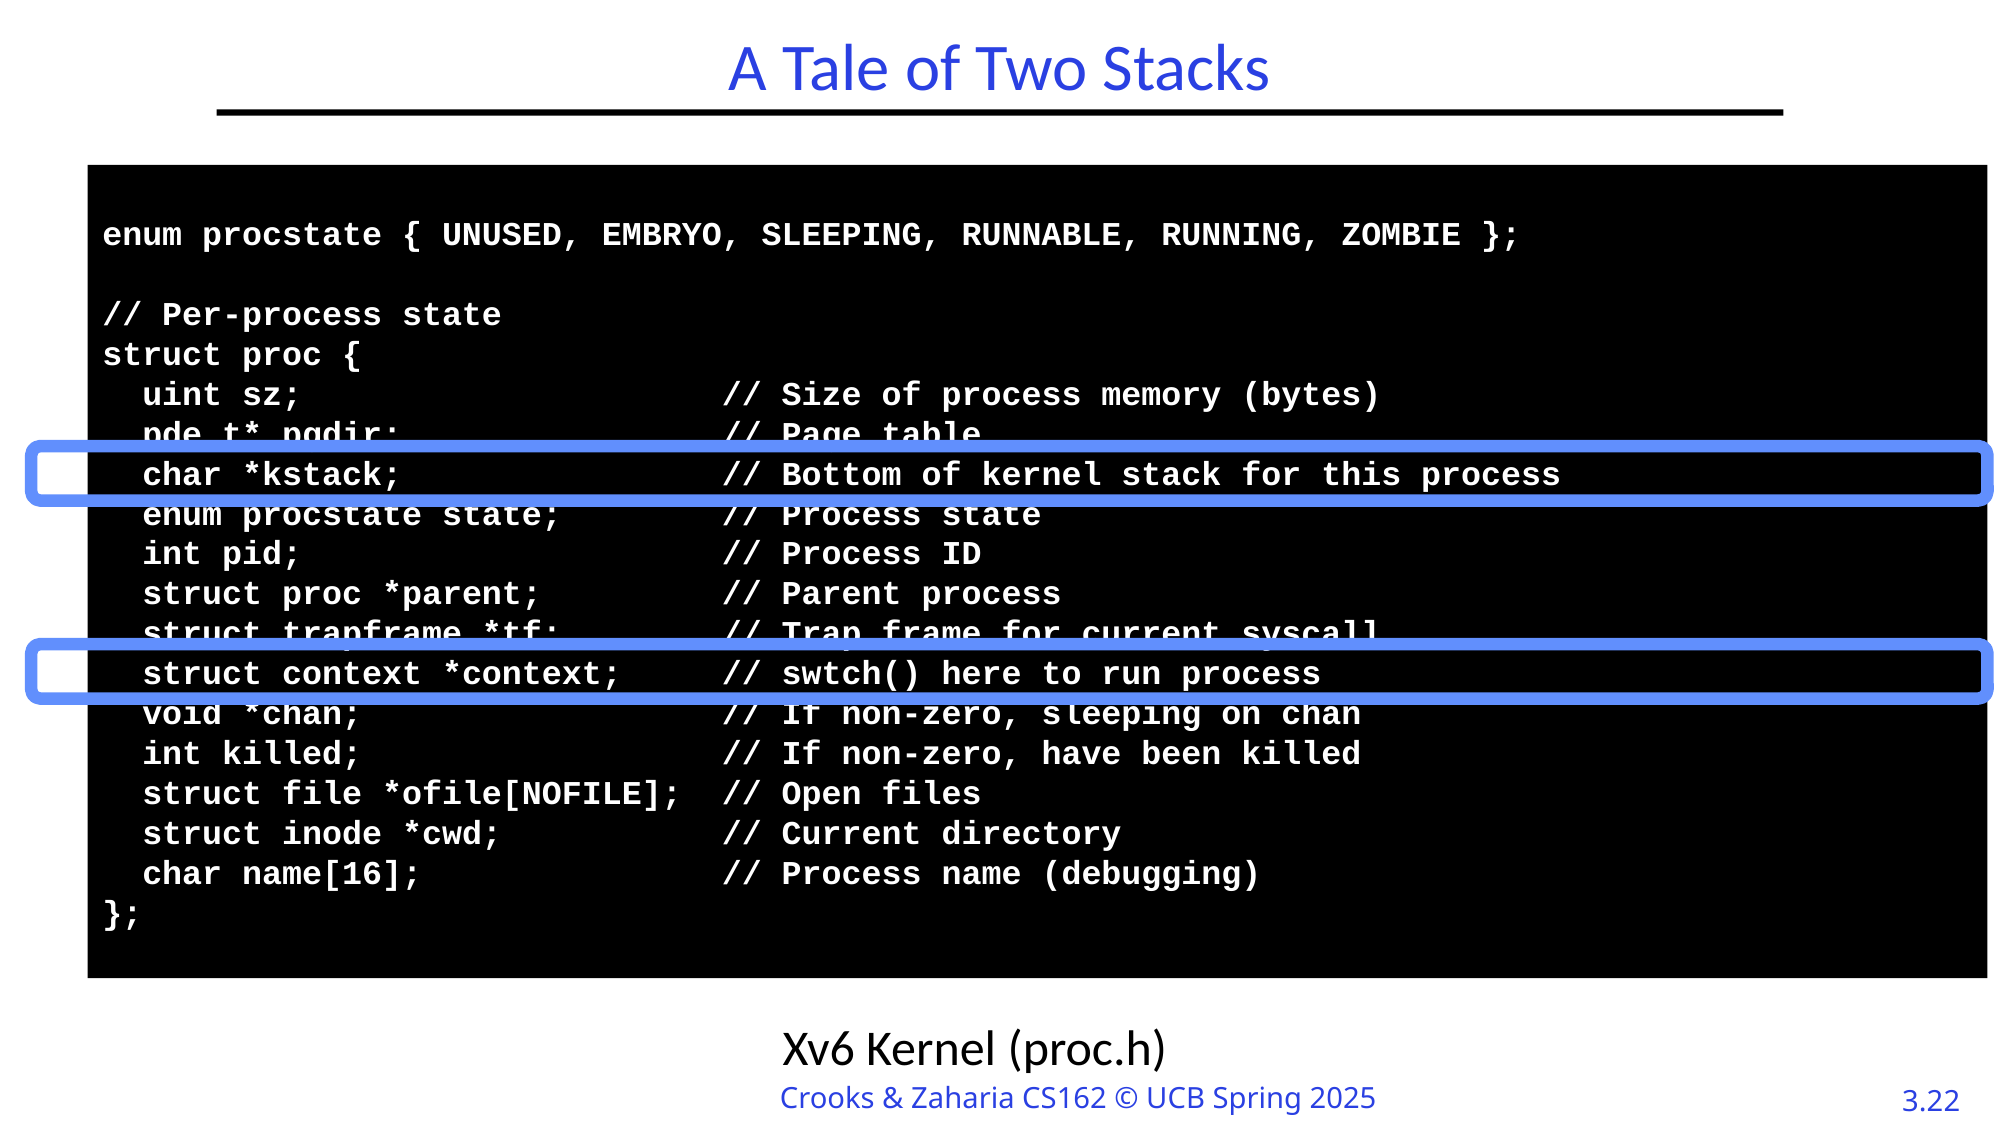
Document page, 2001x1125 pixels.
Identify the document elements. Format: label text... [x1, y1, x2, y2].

text_box enum procstate { UNUSED, EMBRYO, SLEEPING, RUNNABLE, RUNNING, ZOMBIE }; // Per-process state struct proc { uint sz; // Size of process memory (bytes) pde_t* pgdir; // Page table char *kstack; // Bottom of kernel stack for this process enum procstate state; // Process state int pid; // Process ID struct proc *parent; // Parent process struct trapframe *tf; // Trap frame for current syscall struct context *context; // swtch() here to run process void *chan; // If non-zero, sleeping on chan int killed; // If non-zero, have been killed struct file *ofile[NOFILE]; // Open files struct inode *cwd; // Current directory char name[16]; // Process name (debugging) }; [87, 164, 1988, 448]
text_box [29, 641, 1990, 701]
text_box [29, 443, 1990, 503]
title A Tale of Two Stacks [0, 24, 2000, 113]
text_box enum procstate { UNUSED, EMBRYO, SLEEPING, RUNNABLE, RUNNING, ZOMBIE }; // Per-process state struct proc { uint sz; // Size of process memory (bytes) pde_t* pgdir; // Page table char *kstack; // Bottom of kernel stack for this process enum procstate state; // Process state int pid; // Process ID struct proc *parent; // Parent process struct trapframe *tf; // Trap frame for current syscall struct context *context; // swtch() here to run process void *chan; // If non-zero, sleeping on chan int killed; // If non-zero, have been killed struct file *ofile[NOFILE]; // Open files struct inode *cwd; // Current directory char name[16]; // Process name (debugging) }; [87, 499, 1988, 646]
text_box enum procstate { UNUSED, EMBRYO, SLEEPING, RUNNABLE, RUNNING, ZOMBIE }; // Per-process state struct proc { uint sz; // Size of process memory (bytes) pde_t* pgdir; // Page table char *kstack; // Bottom of kernel stack for this process enum procstate state; // Process state int pid; // Process ID struct proc *parent; // Parent process struct trapframe *tf; // Trap frame for current syscall struct context *context; // swtch() here to run process void *chan; // If non-zero, sleeping on chan int killed; // If non-zero, have been killed struct file *ofile[NOFILE]; // Open files struct inode *cwd; // Current directory char name[16]; // Process name (debugging) }; [87, 697, 1988, 979]
text_box Xv6 Kernel (proc.h) [618, 1015, 1332, 1066]
